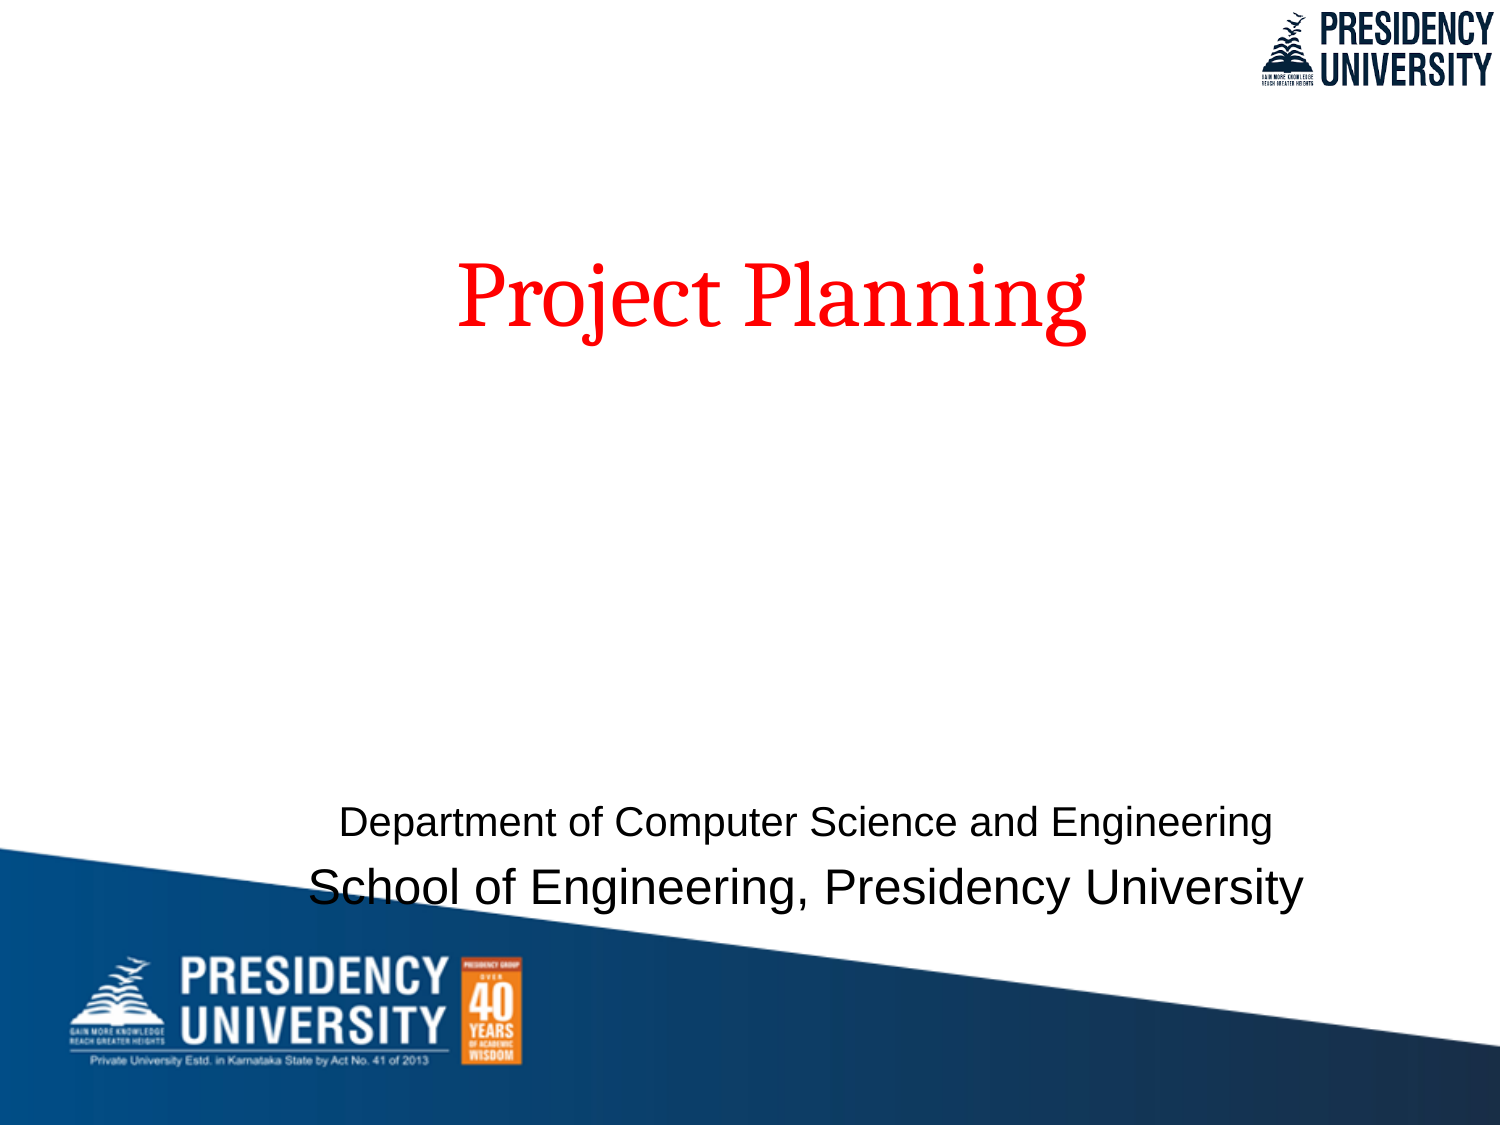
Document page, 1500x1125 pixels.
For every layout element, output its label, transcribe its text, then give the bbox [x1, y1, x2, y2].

picture [0, 845, 1500, 1125]
title Project Planning [142, 177, 1402, 355]
text_box Department of Computer Science and Engineering School of Engineering, Presidency University [212, 787, 1400, 938]
picture [1254, 0, 1500, 96]
